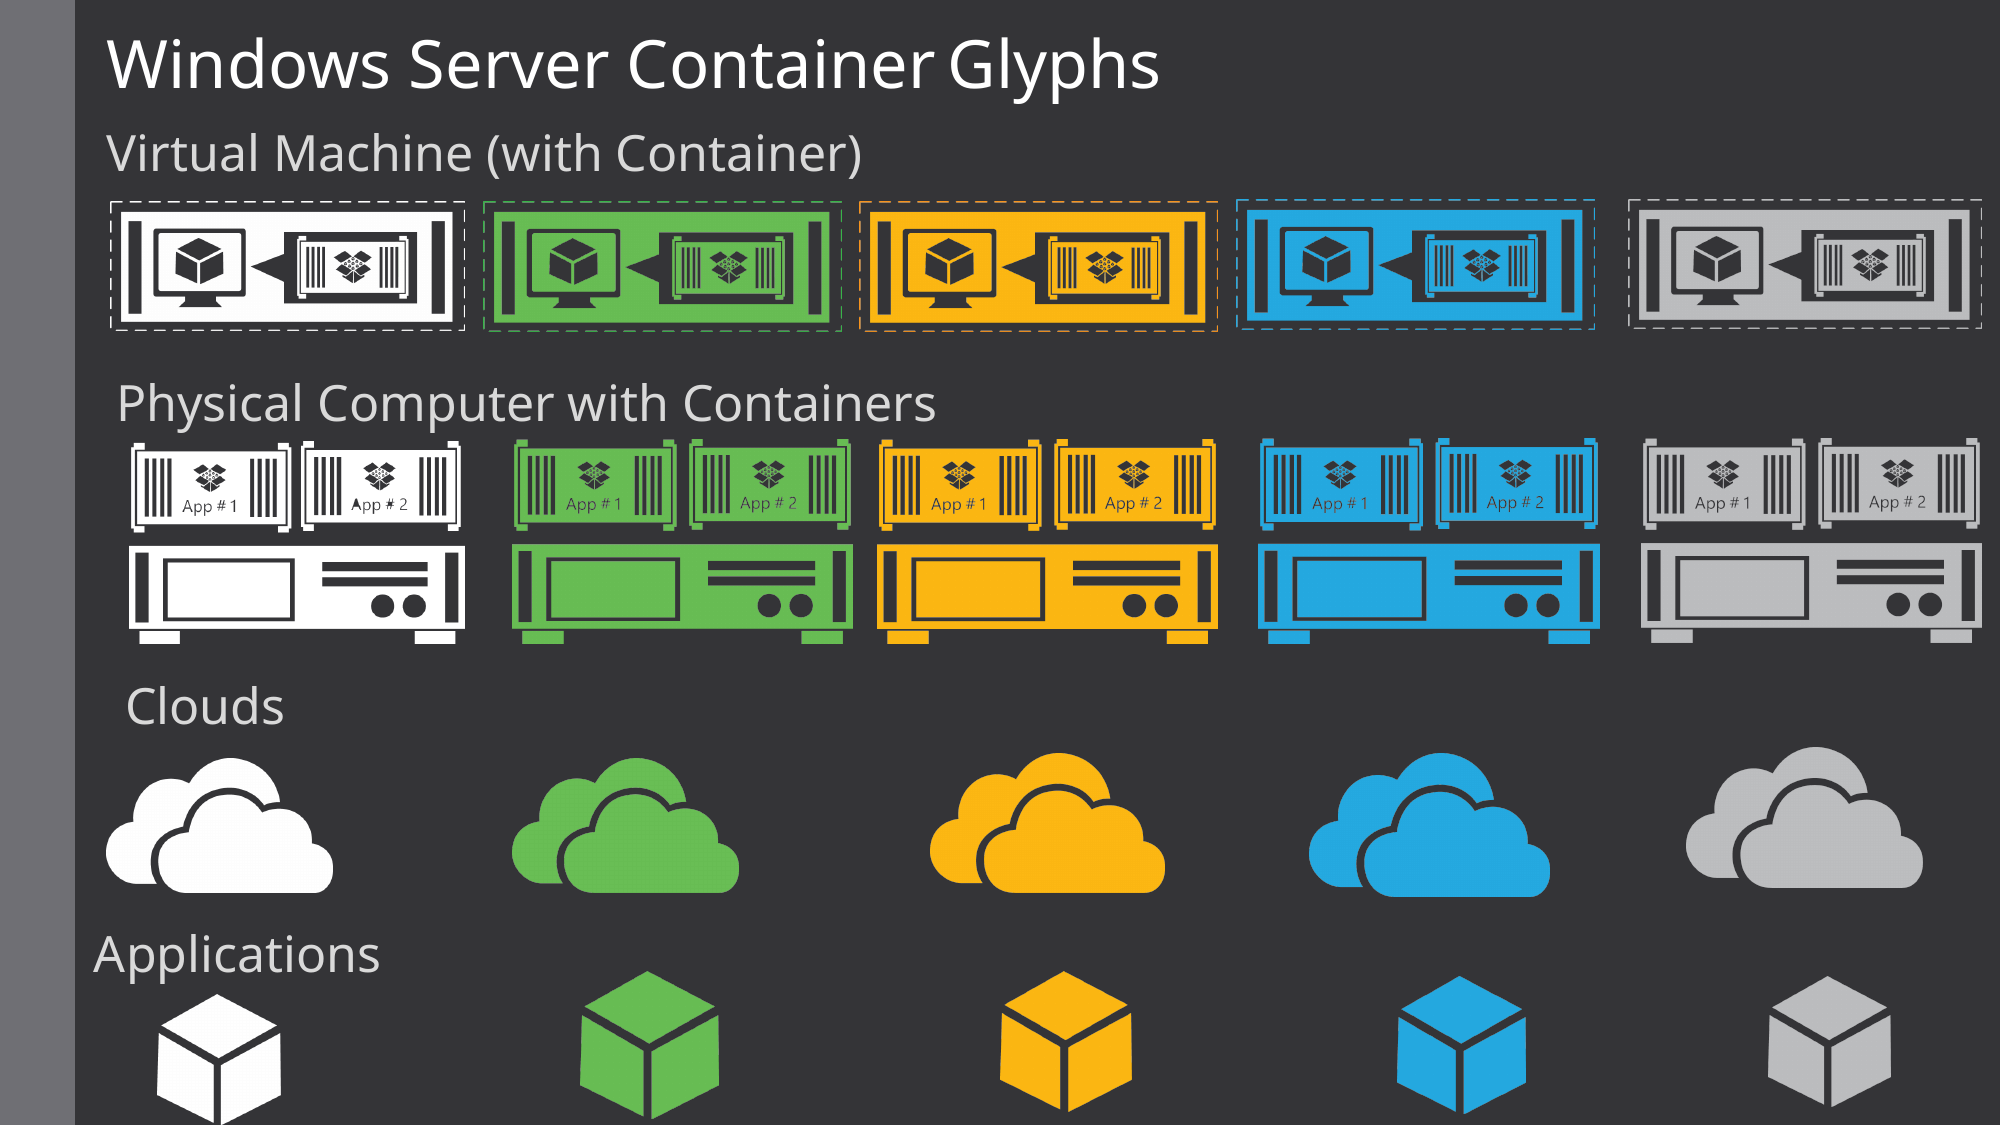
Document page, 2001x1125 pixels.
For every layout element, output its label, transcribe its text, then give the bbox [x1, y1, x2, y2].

picture [129, 440, 465, 645]
text_box Virtual Machine (with Container) [92, 114, 1119, 190]
picture [580, 971, 719, 1120]
picture [877, 439, 1218, 645]
text_box Physical Computer with Containers [101, 364, 1066, 440]
picture [1768, 976, 1892, 1107]
picture [1309, 753, 1550, 897]
picture [512, 439, 853, 645]
text_box Applications [79, 915, 549, 990]
picture [512, 758, 739, 893]
picture [110, 200, 465, 331]
picture [1628, 199, 1982, 329]
picture [1396, 976, 1526, 1114]
picture [1258, 438, 1601, 645]
picture [930, 753, 1165, 893]
picture [1641, 438, 1982, 644]
text_box Clouds [110, 666, 328, 742]
picture [483, 200, 842, 332]
picture [1000, 971, 1132, 1112]
text_box Windows Server Container Glyphs [92, 14, 1207, 110]
picture [859, 200, 1218, 332]
picture [1686, 747, 1924, 889]
picture [1236, 199, 1595, 331]
picture [106, 758, 333, 893]
picture [157, 994, 281, 1125]
